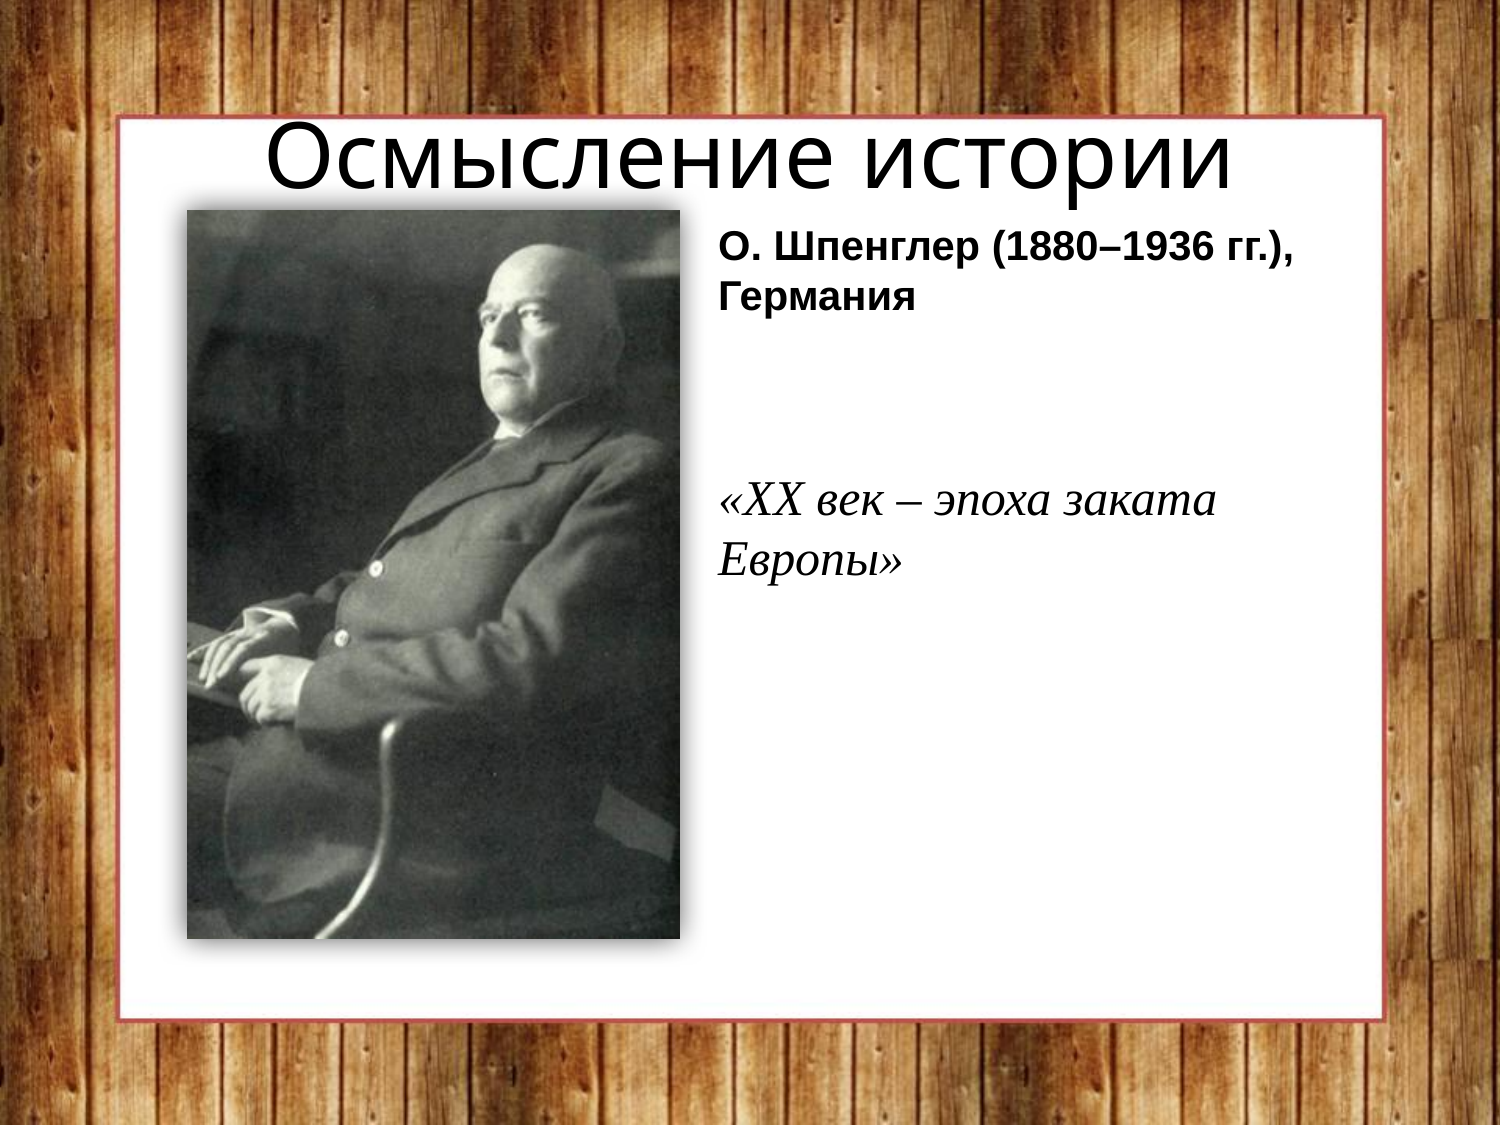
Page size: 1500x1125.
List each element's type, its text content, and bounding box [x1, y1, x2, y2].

picture [0, 0, 1500, 1125]
text_box «XX век – эпоха заката Европы» [703, 457, 1360, 593]
title Осмысление истории [75, 70, 1425, 233]
text_box О. Шпенглер (1880–1936 гг.), Германия [703, 211, 1336, 377]
